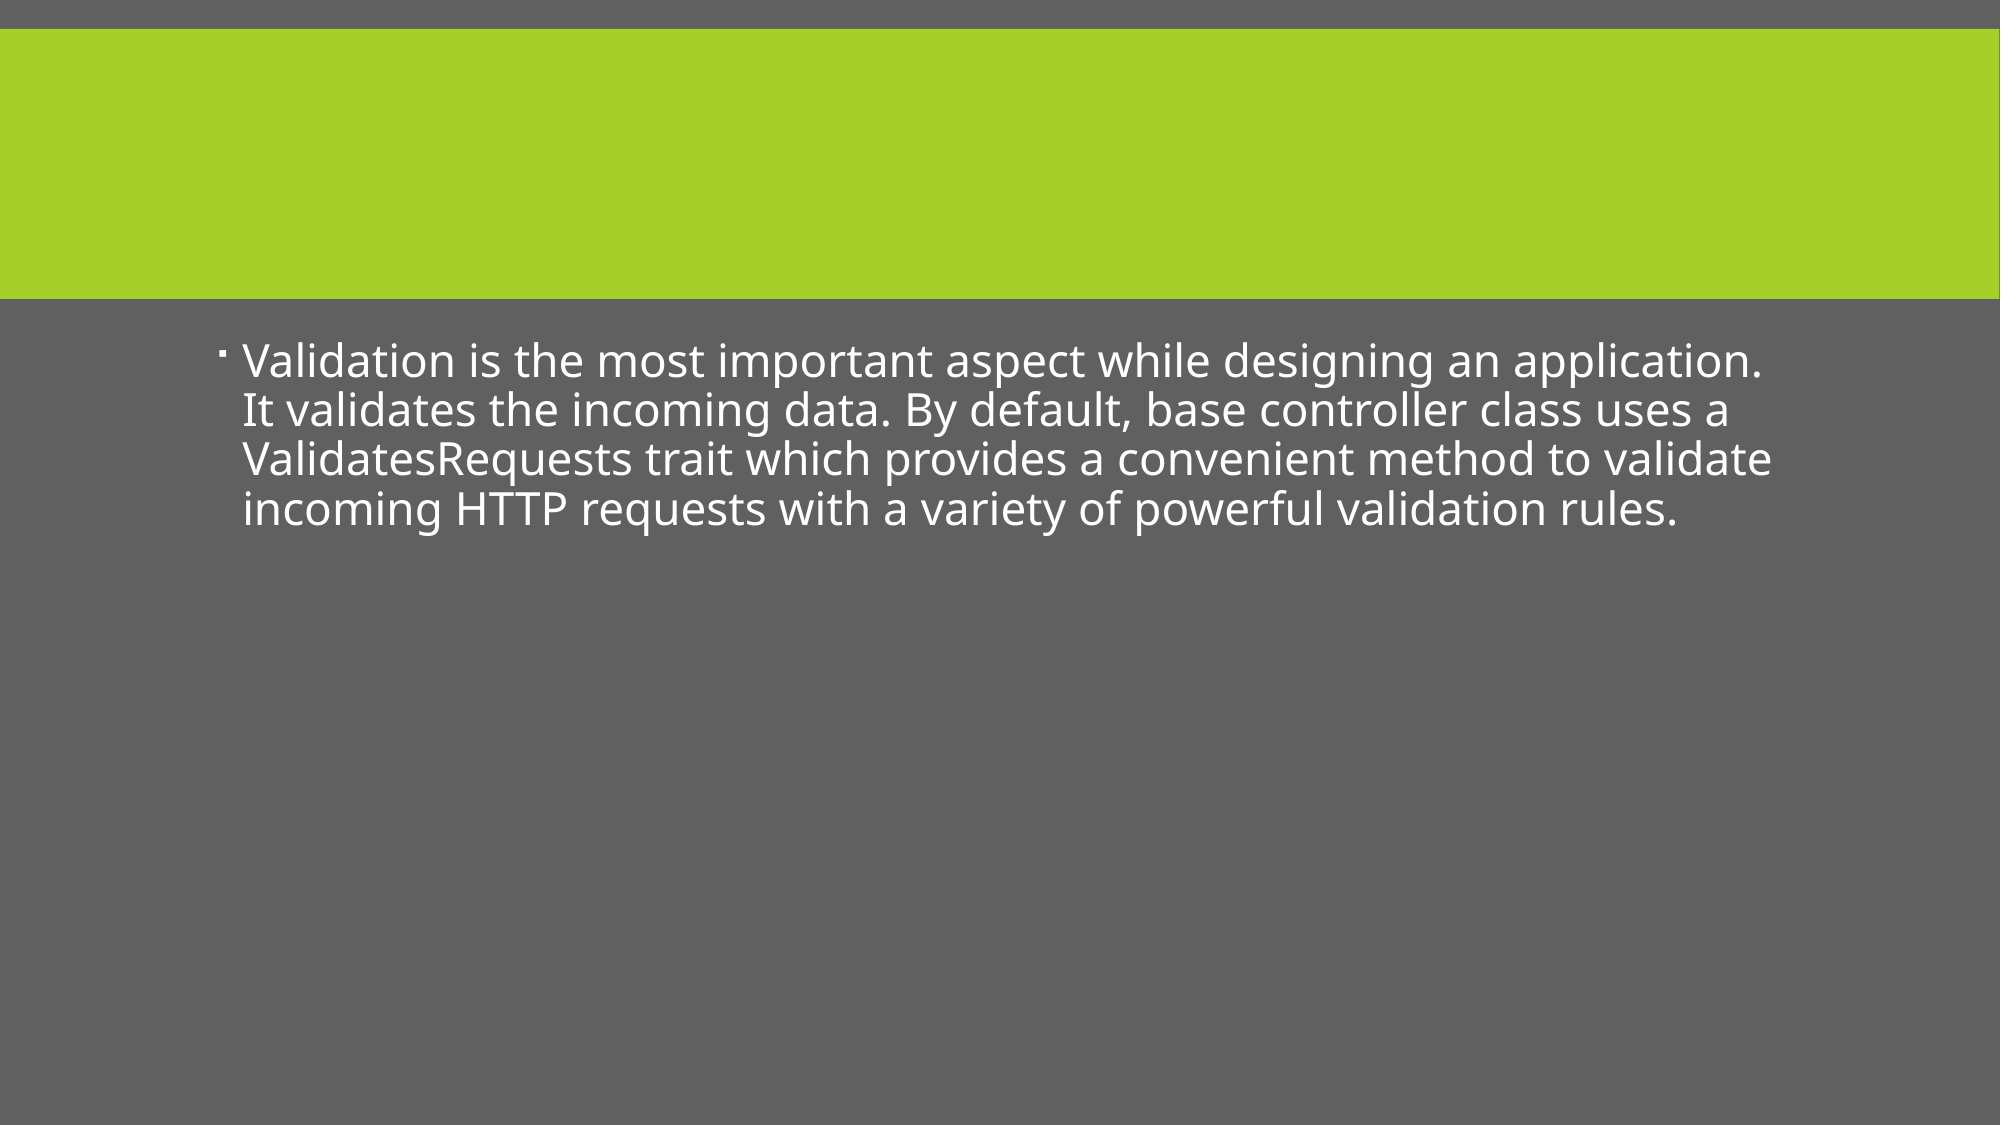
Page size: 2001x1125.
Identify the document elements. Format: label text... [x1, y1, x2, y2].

list Validation is the most important aspect while designing an application. It validates the incoming data. By default, base controller class uses a ValidatesRequests trait which provides a convenient method to validate incoming HTTP requests with a variety of powerful validation rules. [197, 329, 1803, 1020]
